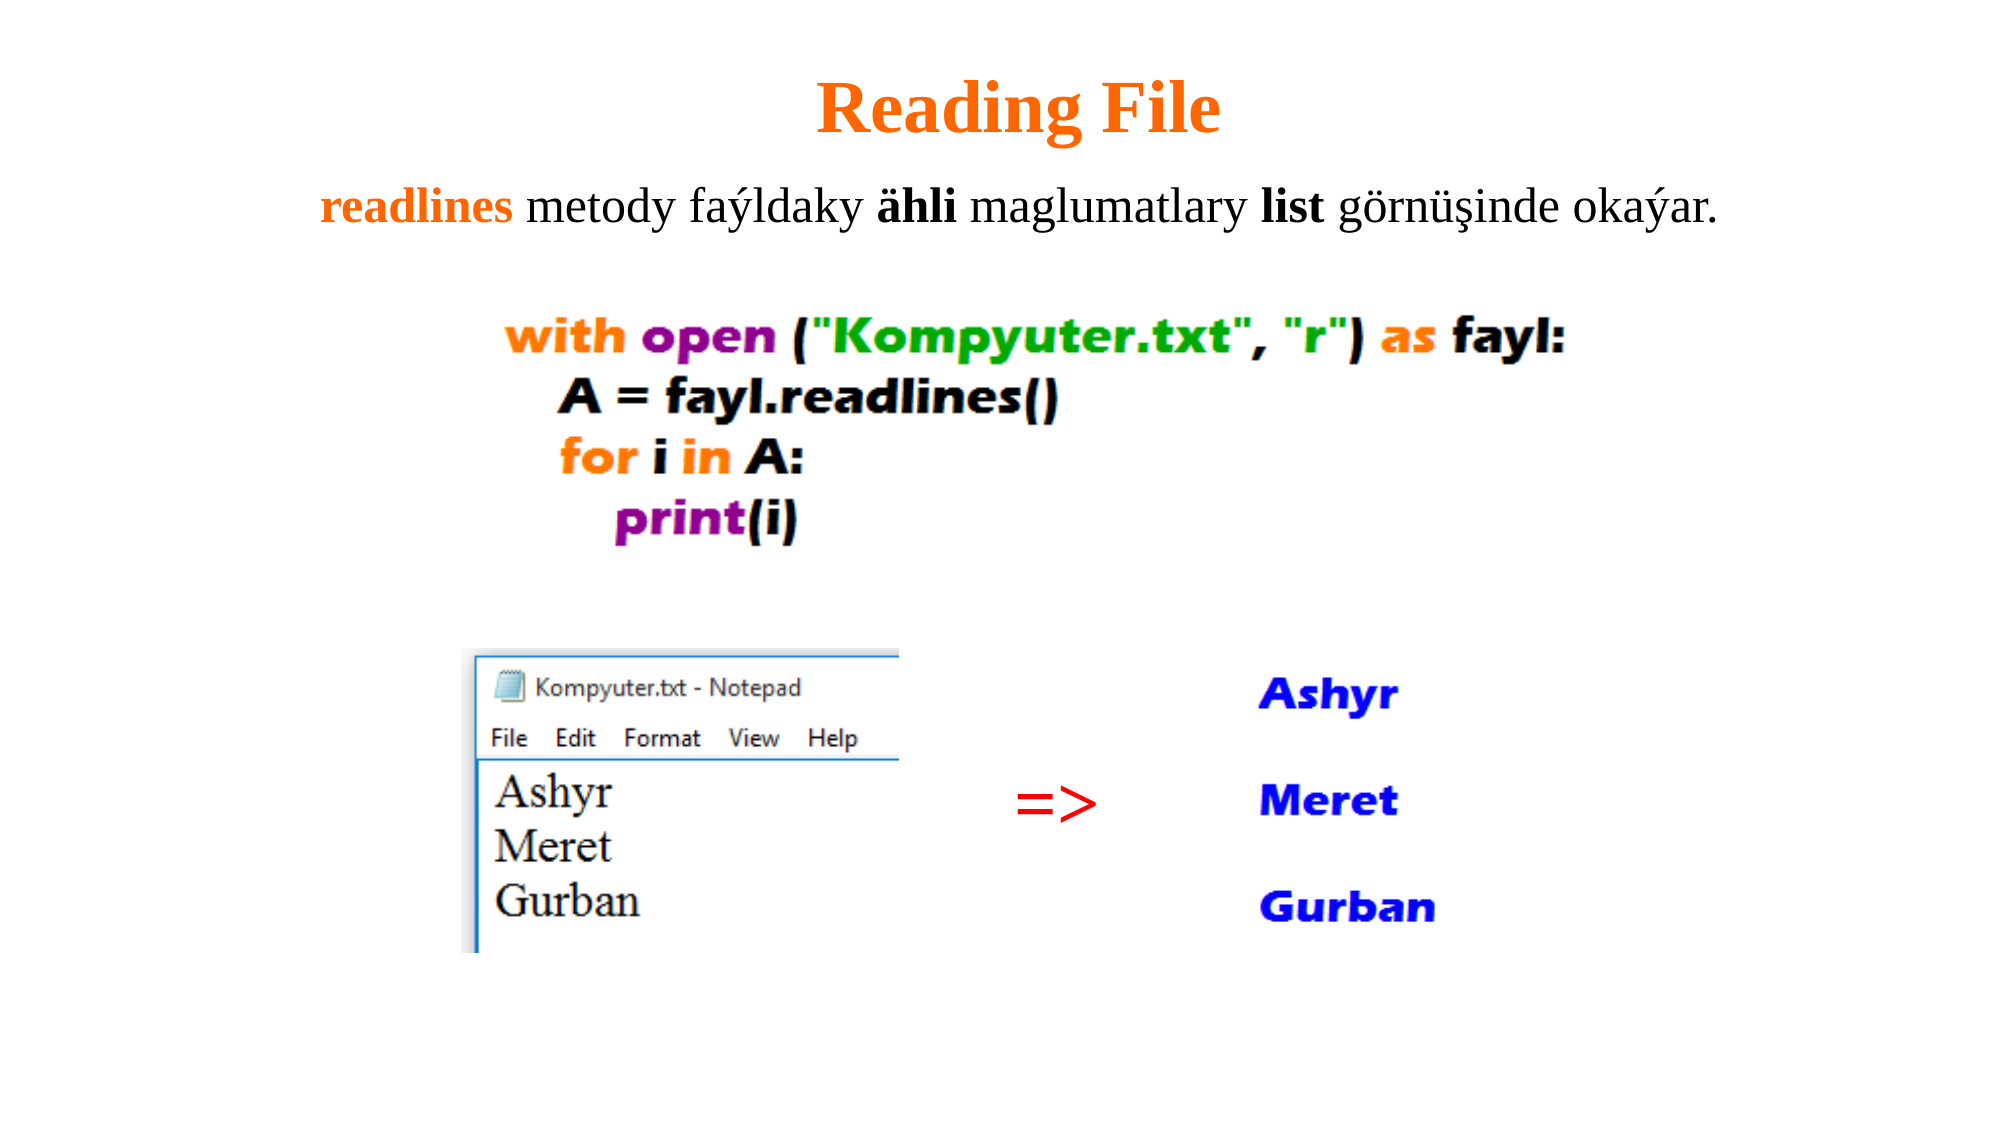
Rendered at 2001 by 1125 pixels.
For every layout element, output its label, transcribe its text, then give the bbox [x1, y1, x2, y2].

picture [461, 648, 899, 953]
picture [1254, 671, 1447, 977]
title Reading File [156, 53, 1882, 163]
picture [501, 308, 1576, 562]
text_box => [999, 747, 1121, 853]
text_box readlines metody faýldaky ähli maglumatlary list görnüşinde okaýar. [156, 165, 1882, 241]
